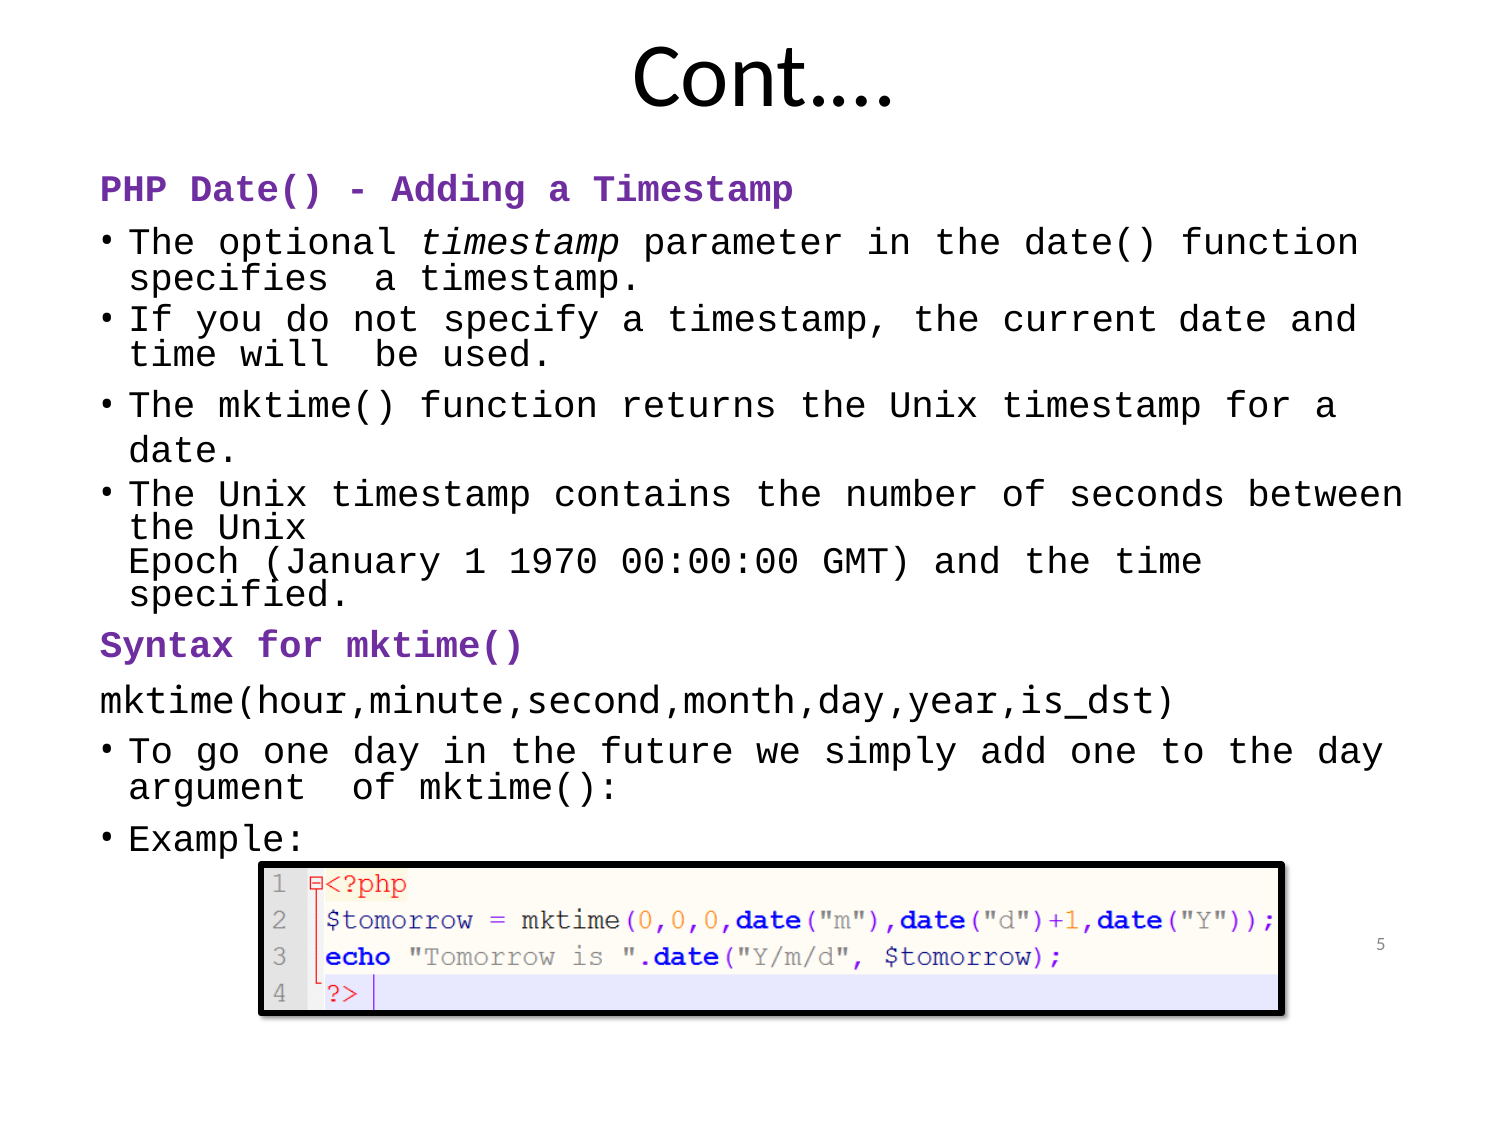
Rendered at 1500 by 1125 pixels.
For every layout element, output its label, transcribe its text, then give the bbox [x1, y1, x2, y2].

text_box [256, 860, 1293, 1025]
text_box PHP Date() - Adding a Timestamp The optional timestamp parameter in the date() function specifies a timestamp. If you do not specify a timestamp, the current date and time will be used. The mktime() function returns the Unix timestamp for a date. The Unix timestamp contains the number of seconds between the Unix Epoch (January 1 1970 00:00:00 GMT) and the time specified. Syntax for mktime() mktime(hour,minute,second,month,day,year,is_dst) To go one day in the future we simply add one to the day argument of mktime(): Example: [98, 152, 1451, 859]
text_box 5 [1374, 930, 1388, 955]
title Cont.… [150, 0, 1375, 152]
